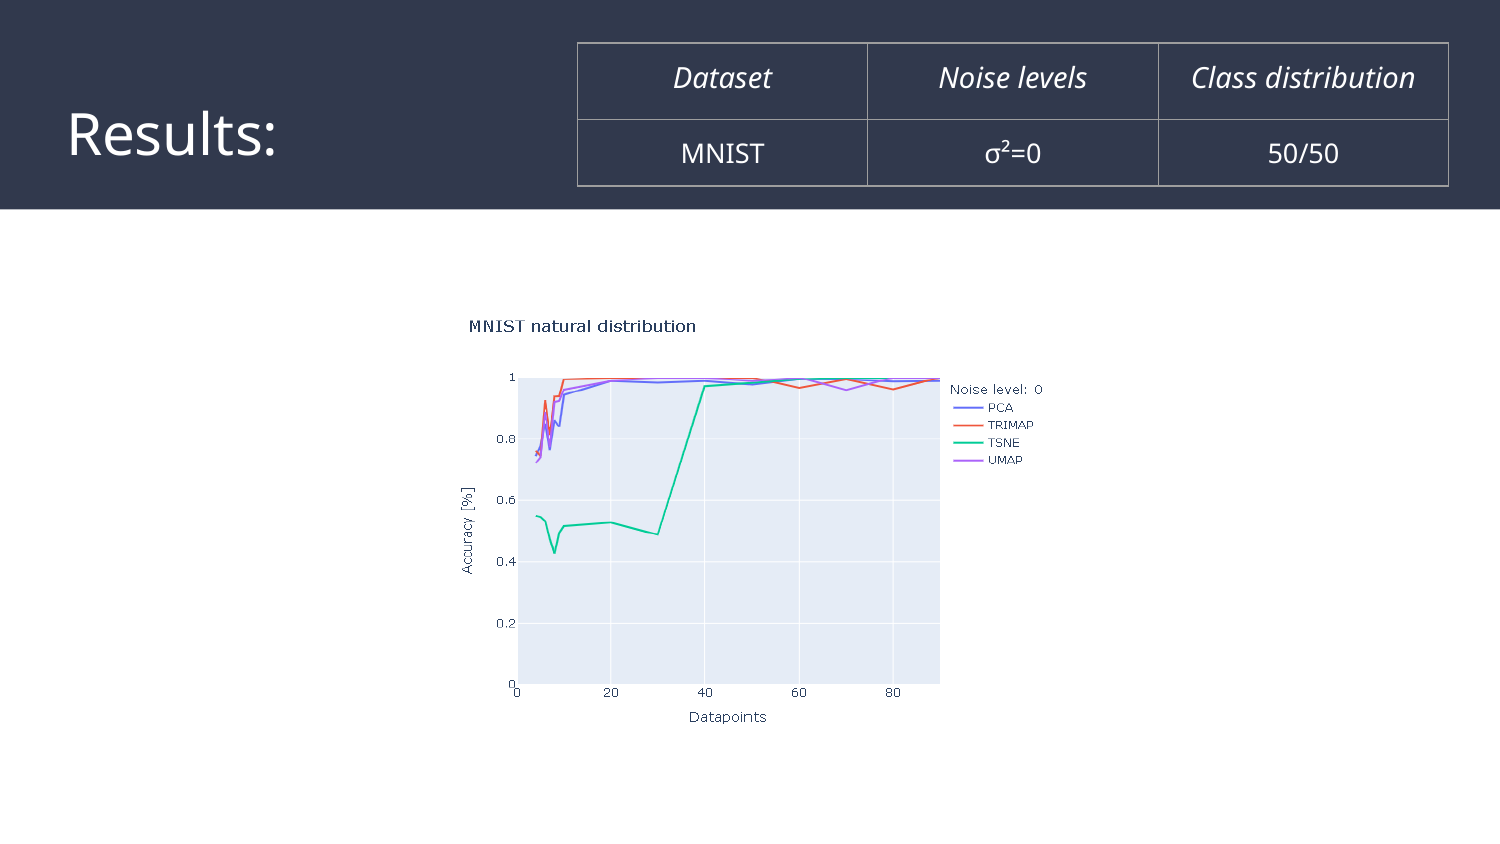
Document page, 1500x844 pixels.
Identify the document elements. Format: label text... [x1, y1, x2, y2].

table_cell σ²=0 [868, 120, 1158, 185]
title Results: [51, 82, 577, 185]
table_header Dataset [578, 44, 867, 119]
table_cell MNIST [578, 120, 867, 185]
table_cell 50/50 [1159, 120, 1448, 185]
picture [437, 285, 1063, 759]
table_header Class distribution [1159, 44, 1448, 119]
table_header Noise levels [868, 44, 1158, 119]
